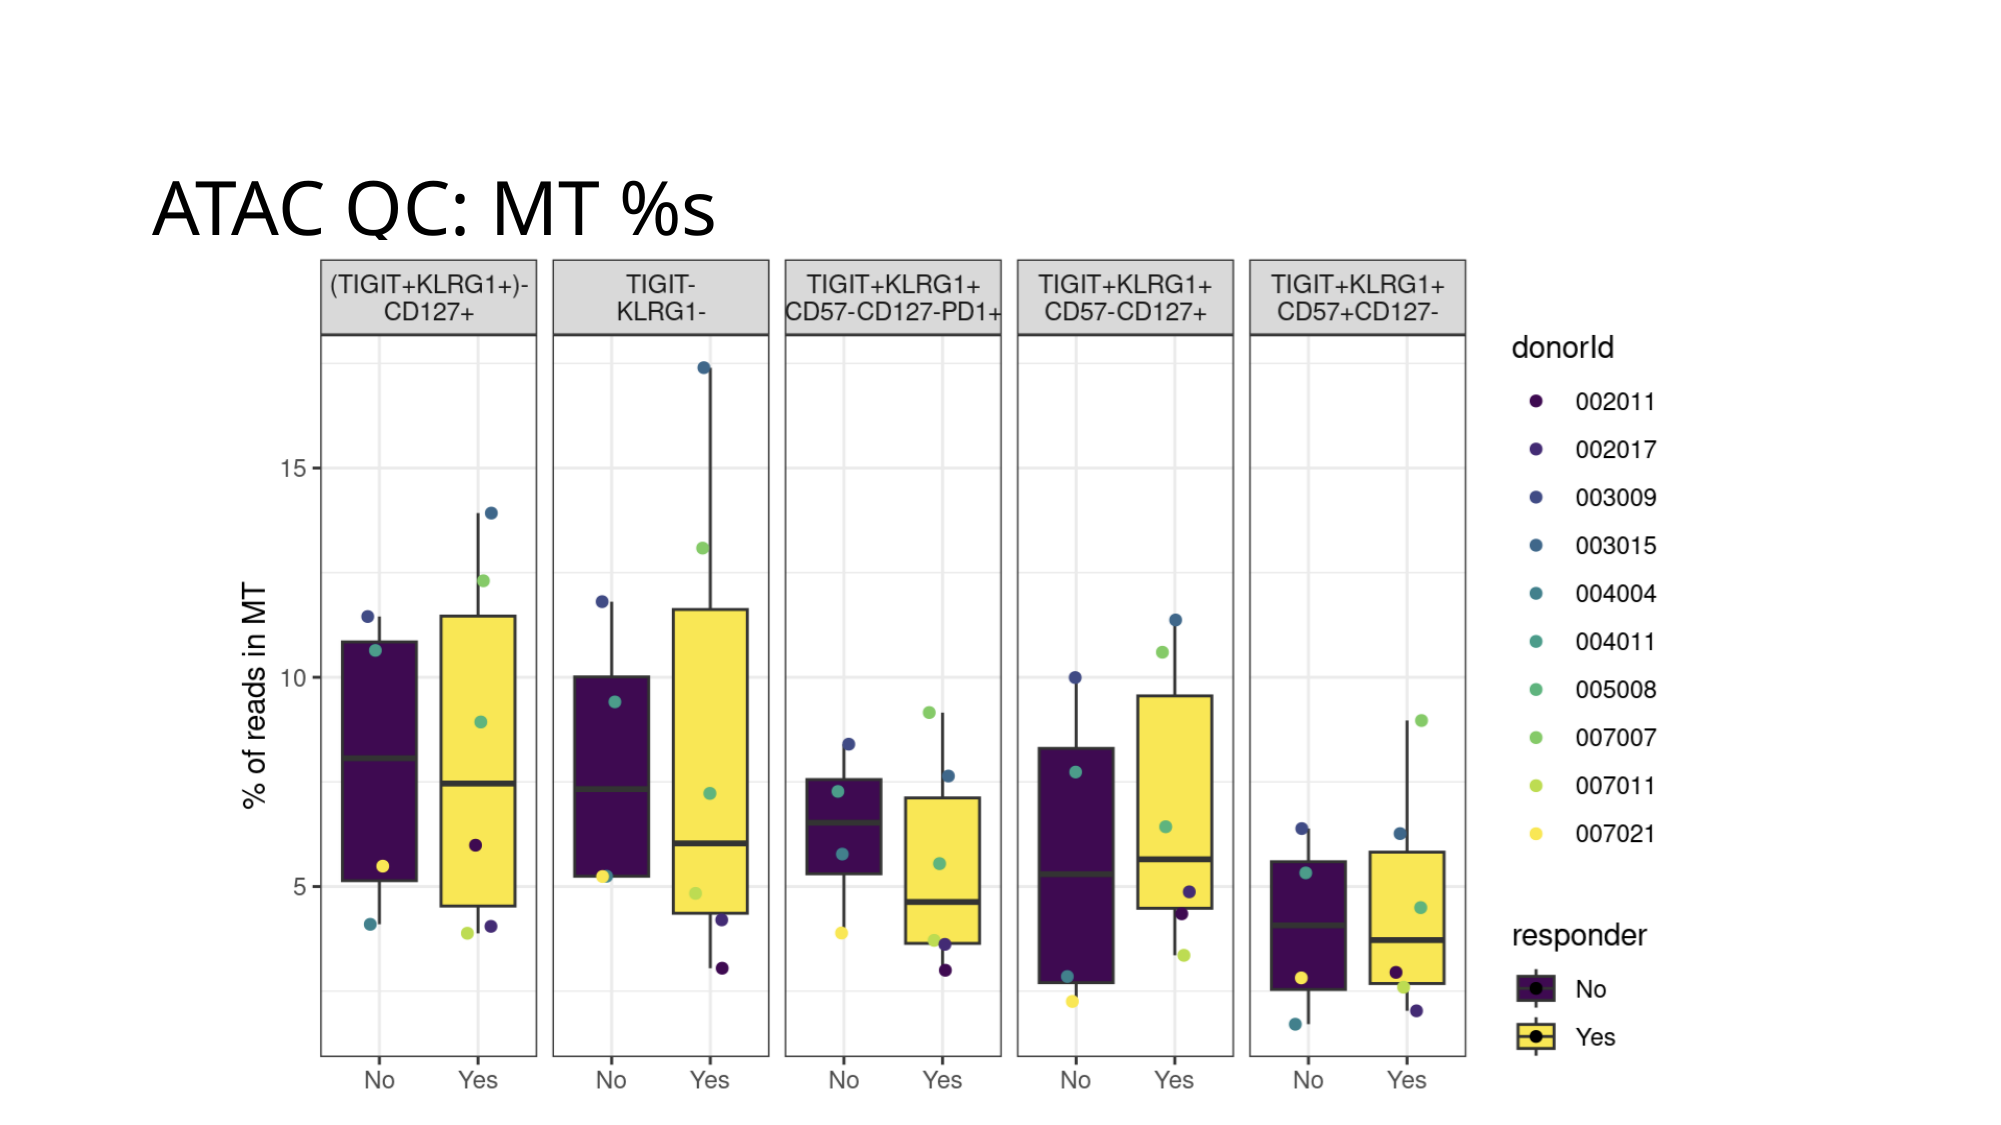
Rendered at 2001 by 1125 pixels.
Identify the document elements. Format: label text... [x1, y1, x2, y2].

picture [220, 240, 1675, 1125]
title ATAC QC: MT %s [137, 97, 1815, 325]
